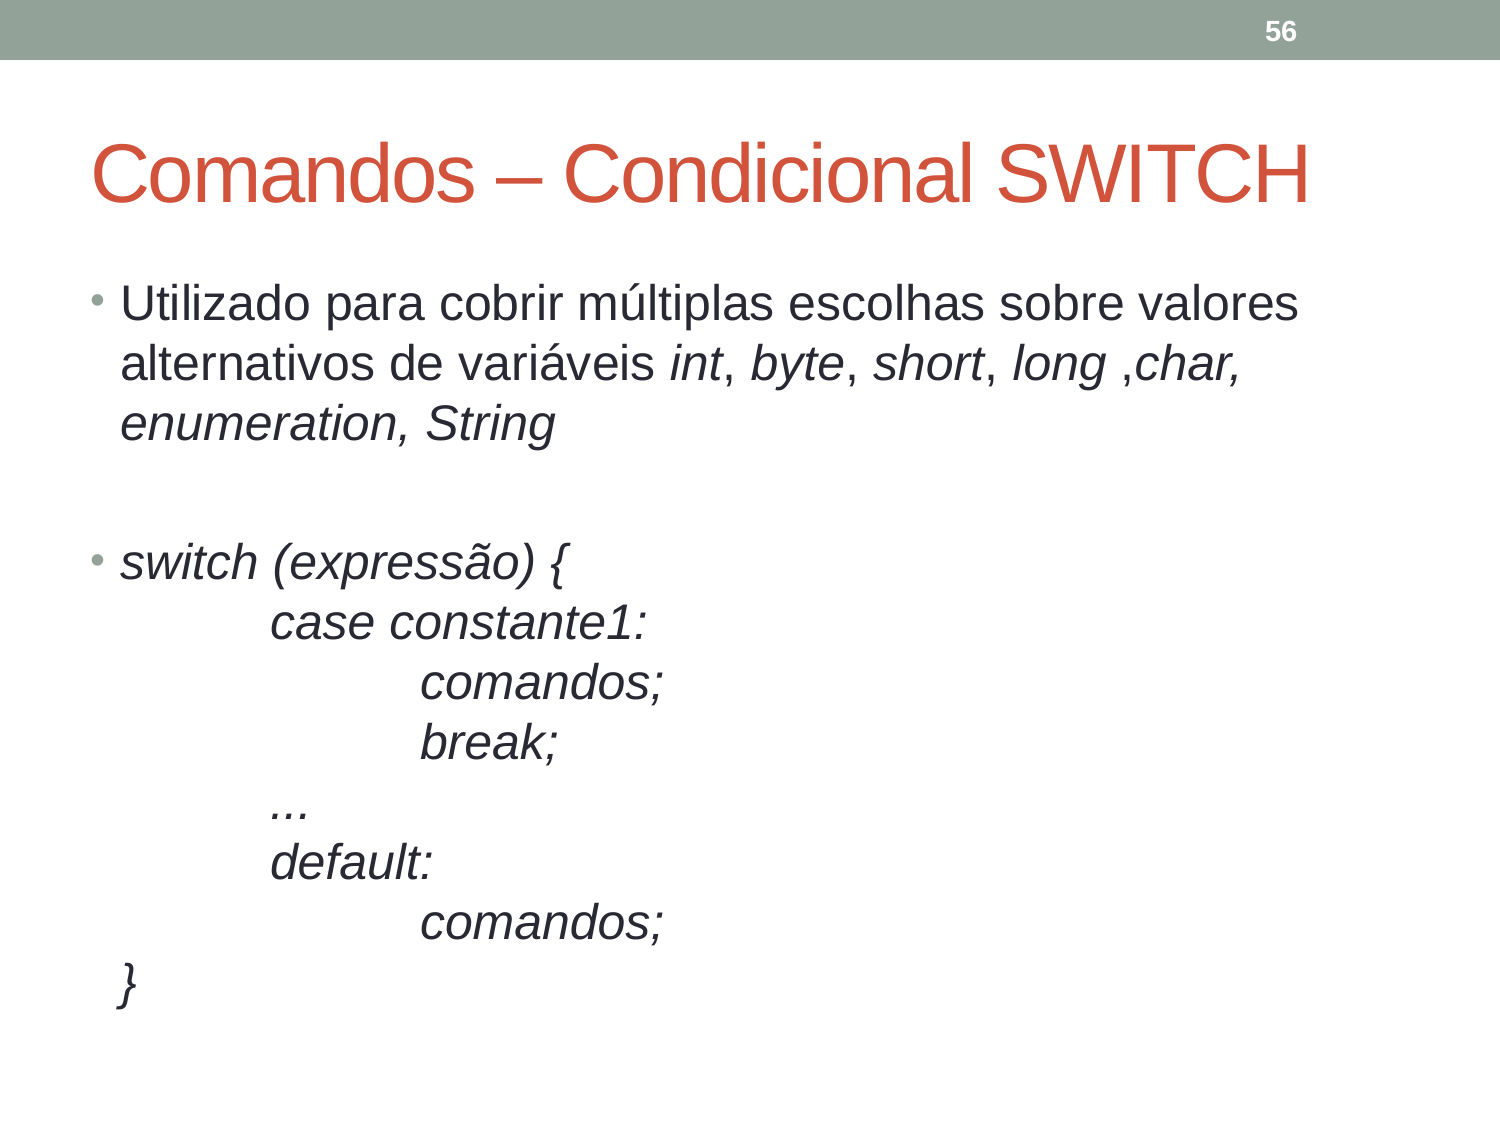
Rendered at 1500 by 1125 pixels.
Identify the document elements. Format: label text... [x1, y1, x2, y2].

list Utilizado para cobrir múltiplas escolhas sobre valores alternativos de variáveis int, byte, short, long ,char, enumeration, String switch (expressão) { case constante1: comandos; break; ... default: comandos; } [75, 262, 1425, 1063]
title Comandos – Condicional SWITCH [75, 87, 1425, 250]
slide_number 56 [1250, 3, 1425, 57]
